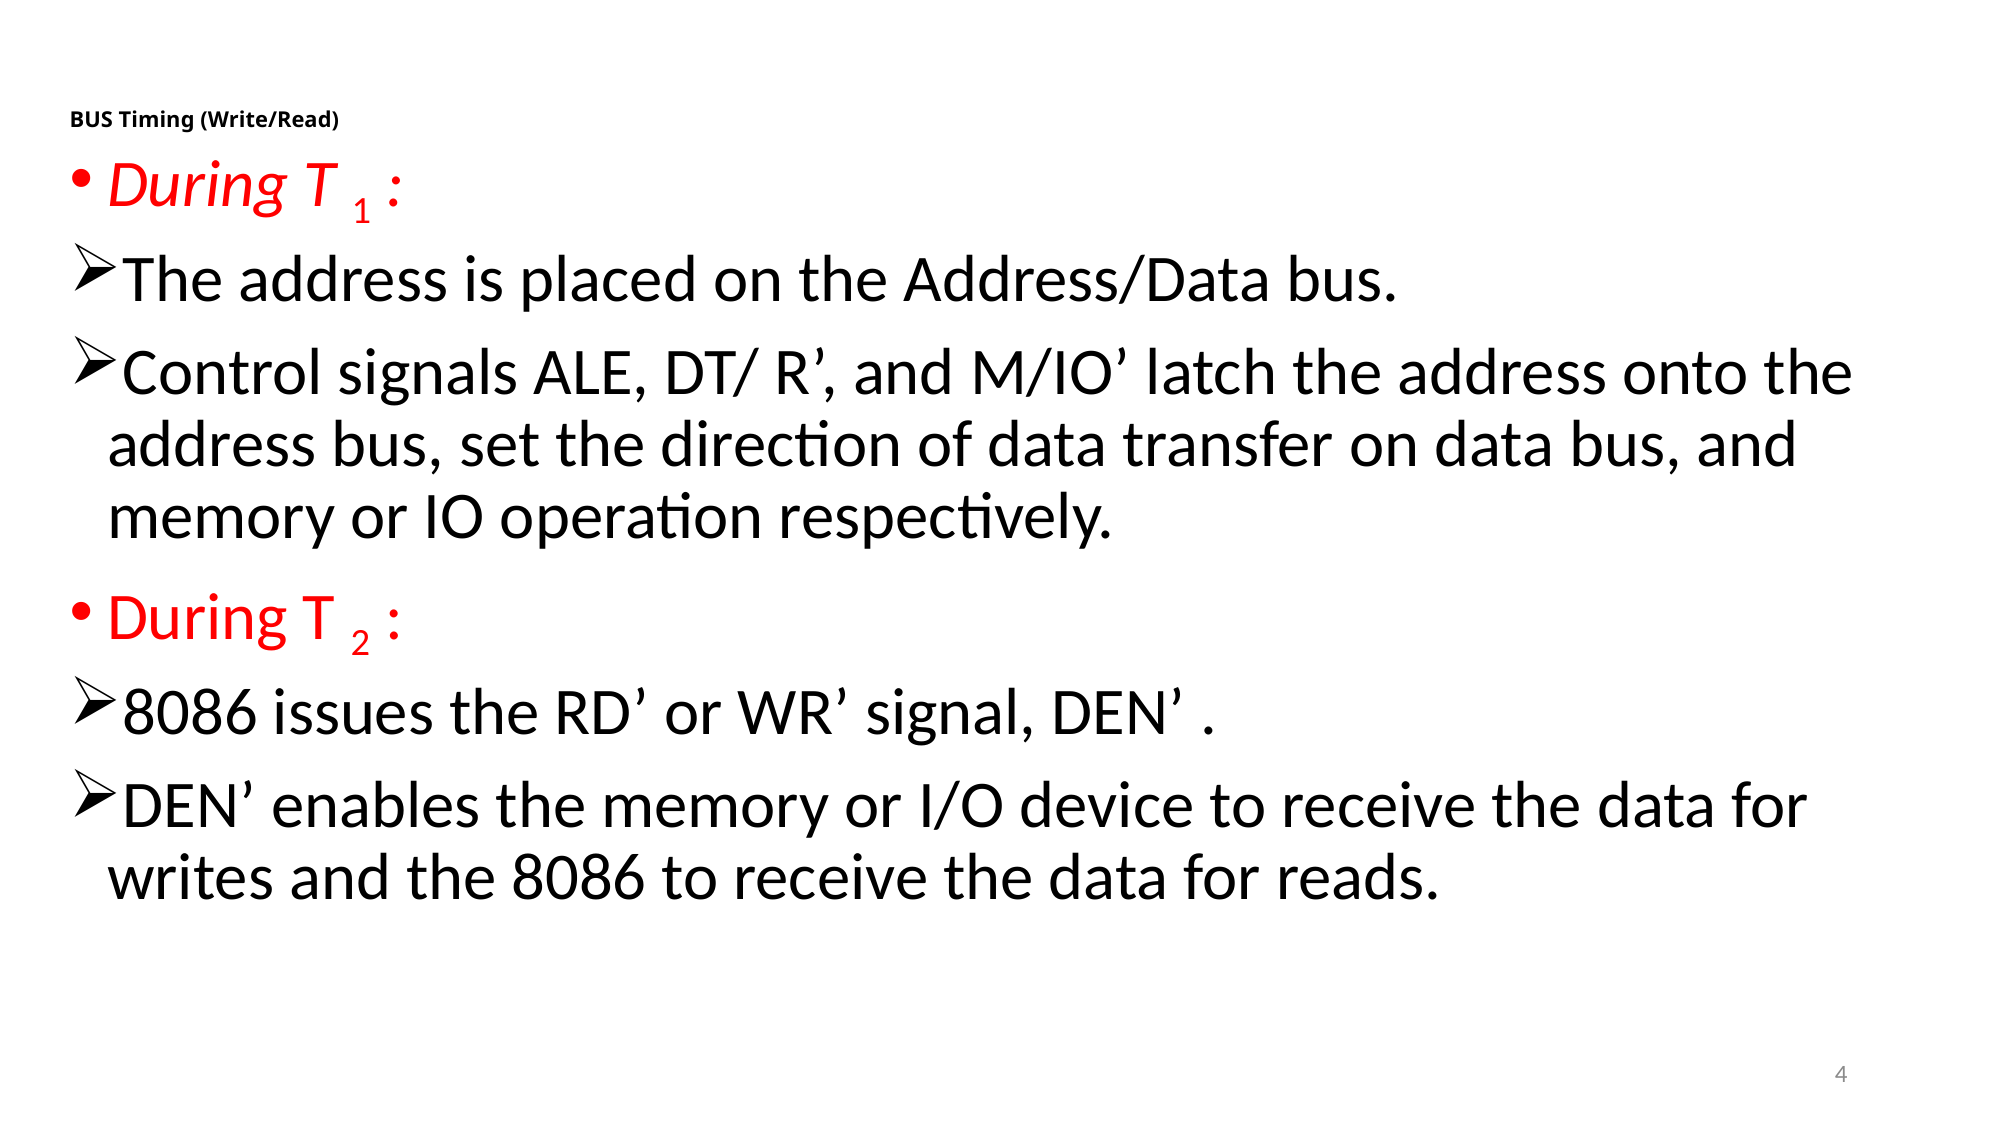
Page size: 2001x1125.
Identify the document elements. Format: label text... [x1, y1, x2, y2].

list During T 1 : The address is placed on the Address/Data bus. Control signals ALE, DT/ R’, and M/IO’ latch the address onto the address bus, set the direction of data transfer on data bus, and memory or IO operation respectively. During T 2 : 8086 issues the RD’ or WR’ signal, DEN’ . DEN’ enables the memory or I/O device to receive the data for writes and the 8086 to receive the data for reads. [54, 133, 1984, 1071]
title BUS Timing (Write/Read) [54, 77, 1780, 133]
slide_number 4 [1412, 1042, 1863, 1103]
